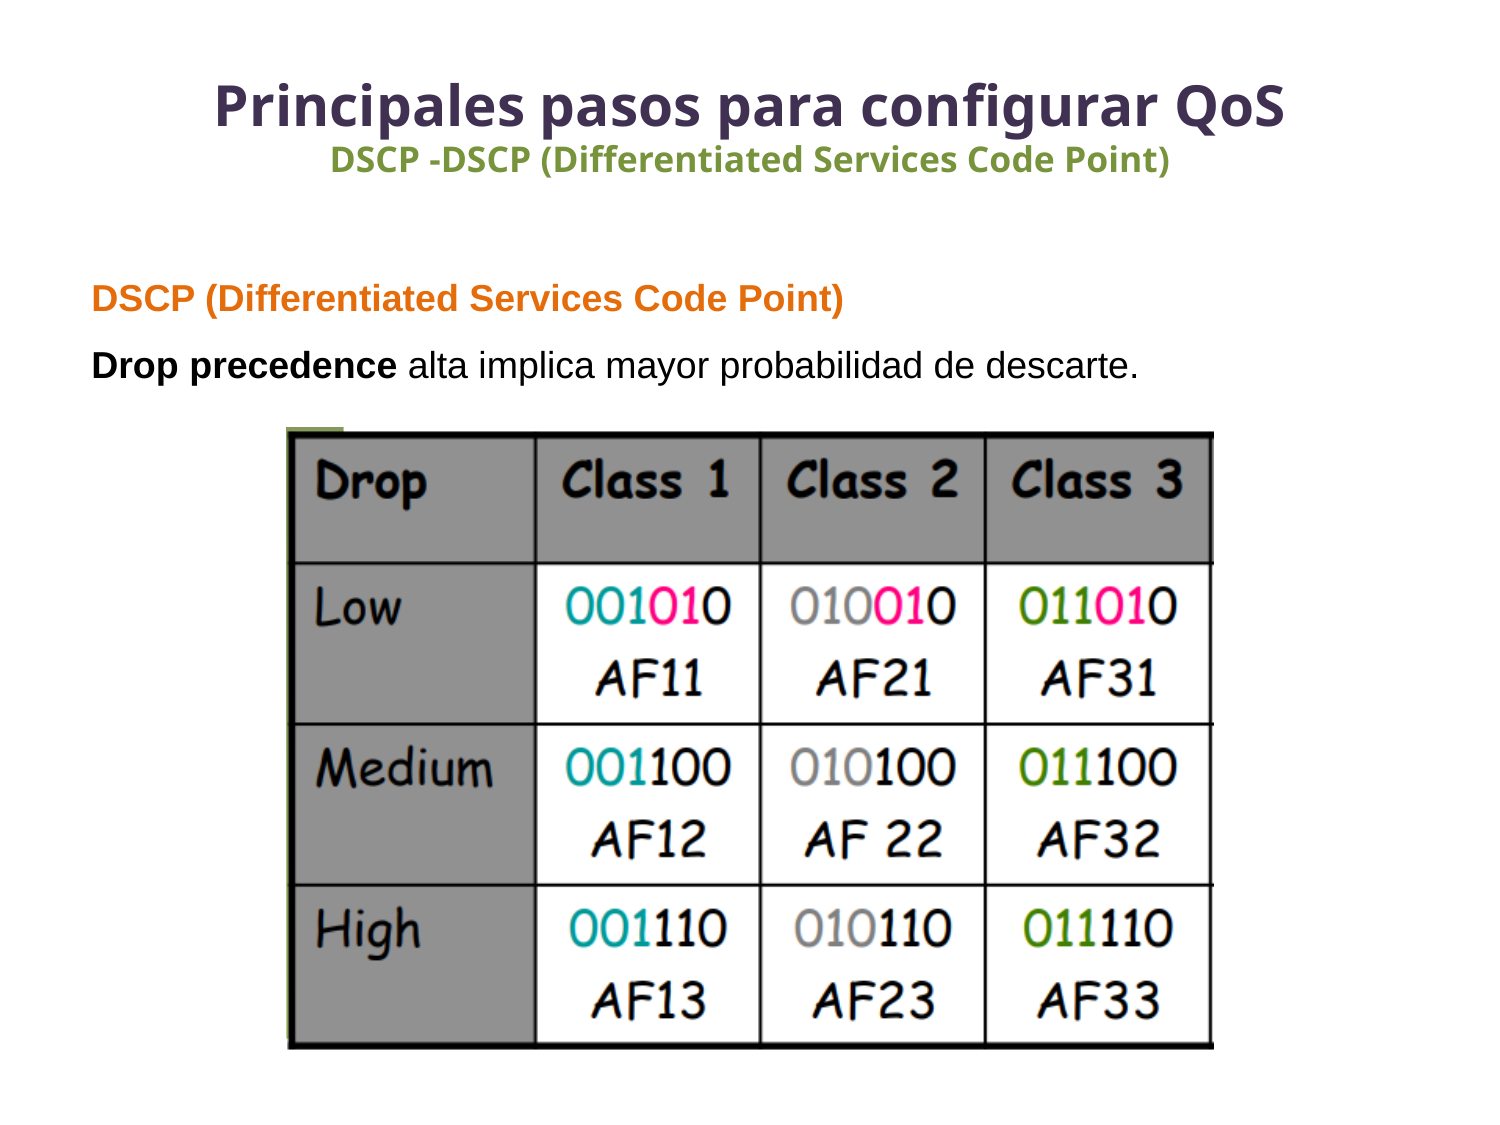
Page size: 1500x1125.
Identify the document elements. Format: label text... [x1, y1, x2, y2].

list DSCP (Differentiated Services Code Point) Drop precedence alta implica mayor probabilidad de descarte. [29, 243, 1416, 740]
picture [286, 426, 1214, 1053]
text_box Principales pasos para configurar QoS DSCP -DSCP (Differentiated Services Code Point) [168, 30, 1332, 219]
